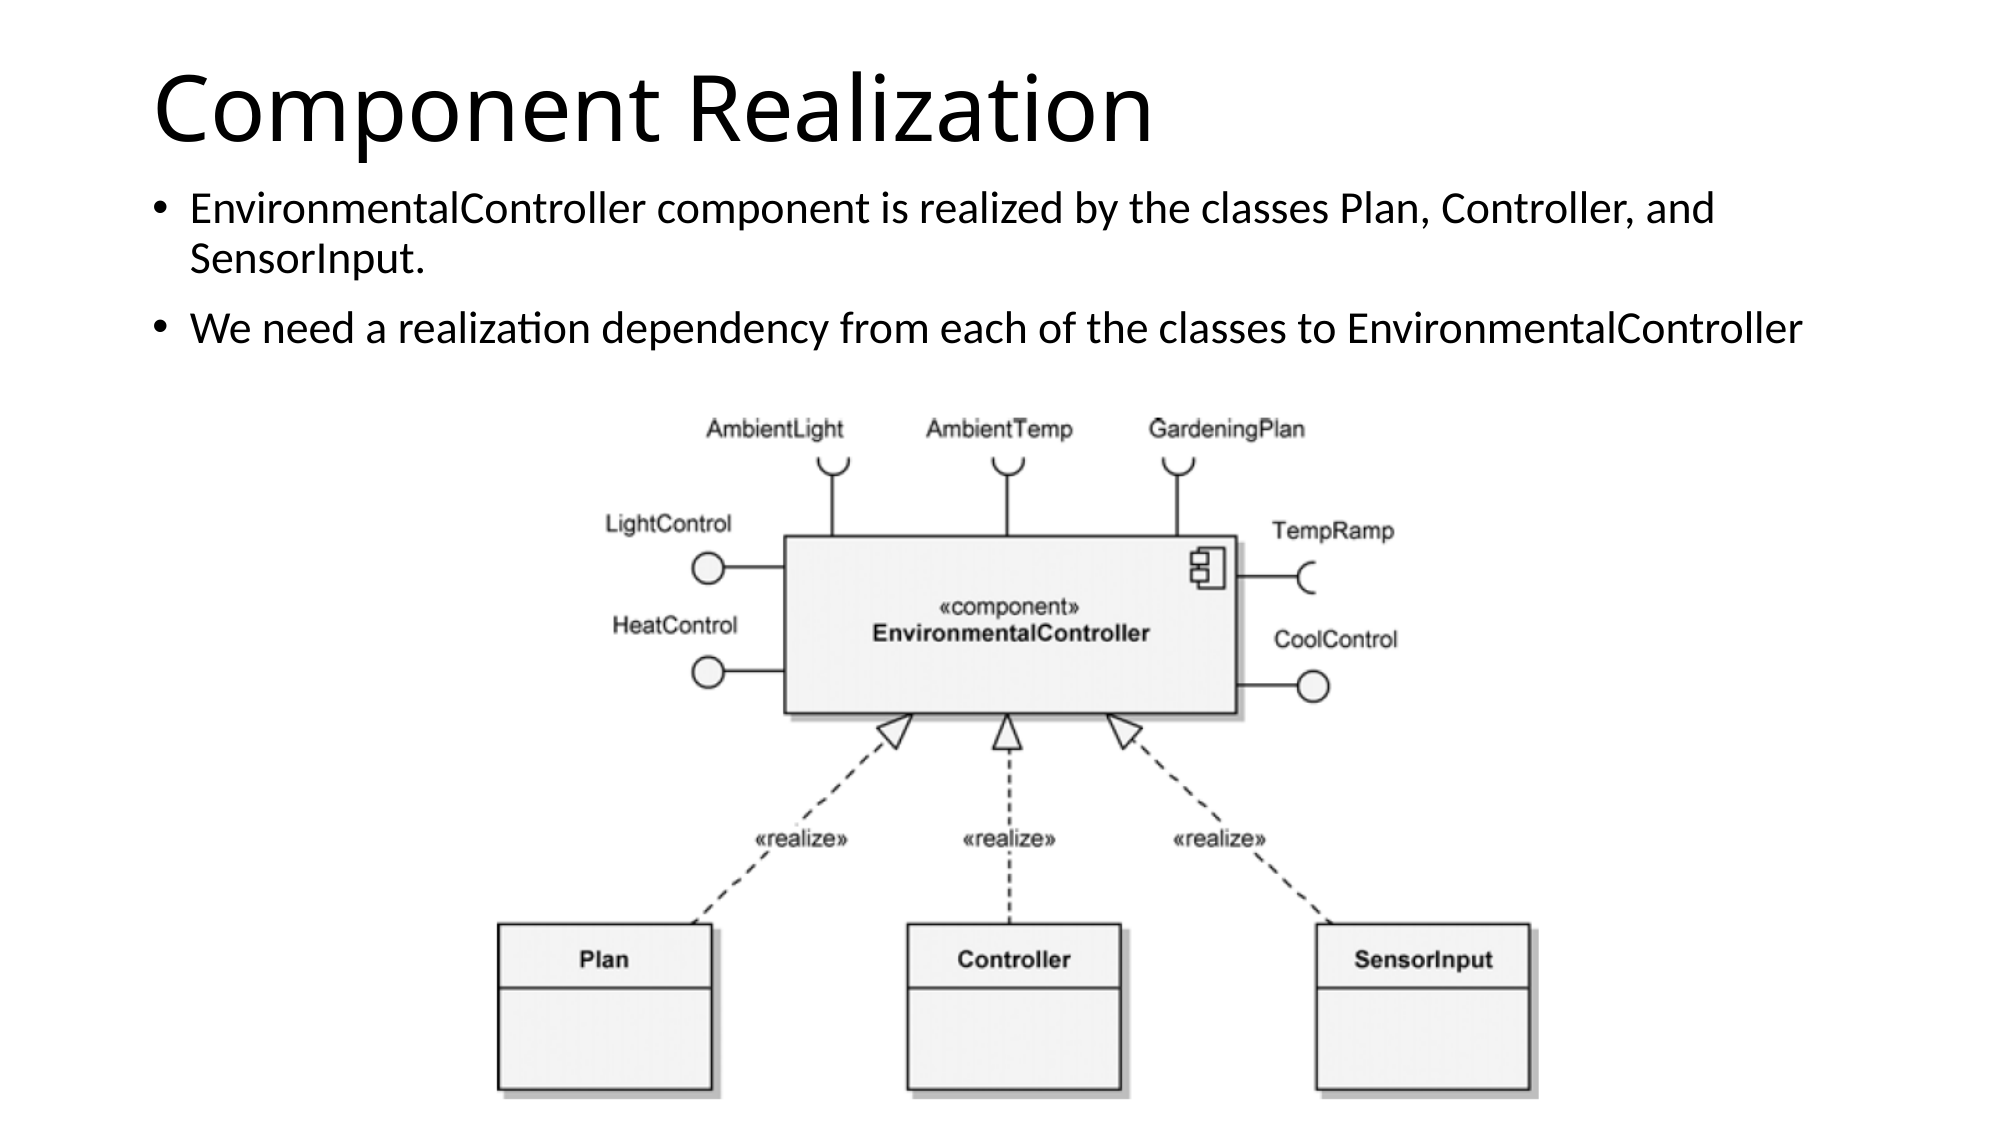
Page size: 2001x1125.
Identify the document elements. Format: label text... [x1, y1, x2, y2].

title Component Realization [137, 3, 1863, 176]
list EnvironmentalController component is realized by the classes Plan, Controller, and SensorInput. We need a realization dependency from each of the classes to EnvironmentalController [137, 176, 1863, 1014]
picture [442, 372, 1557, 1109]
